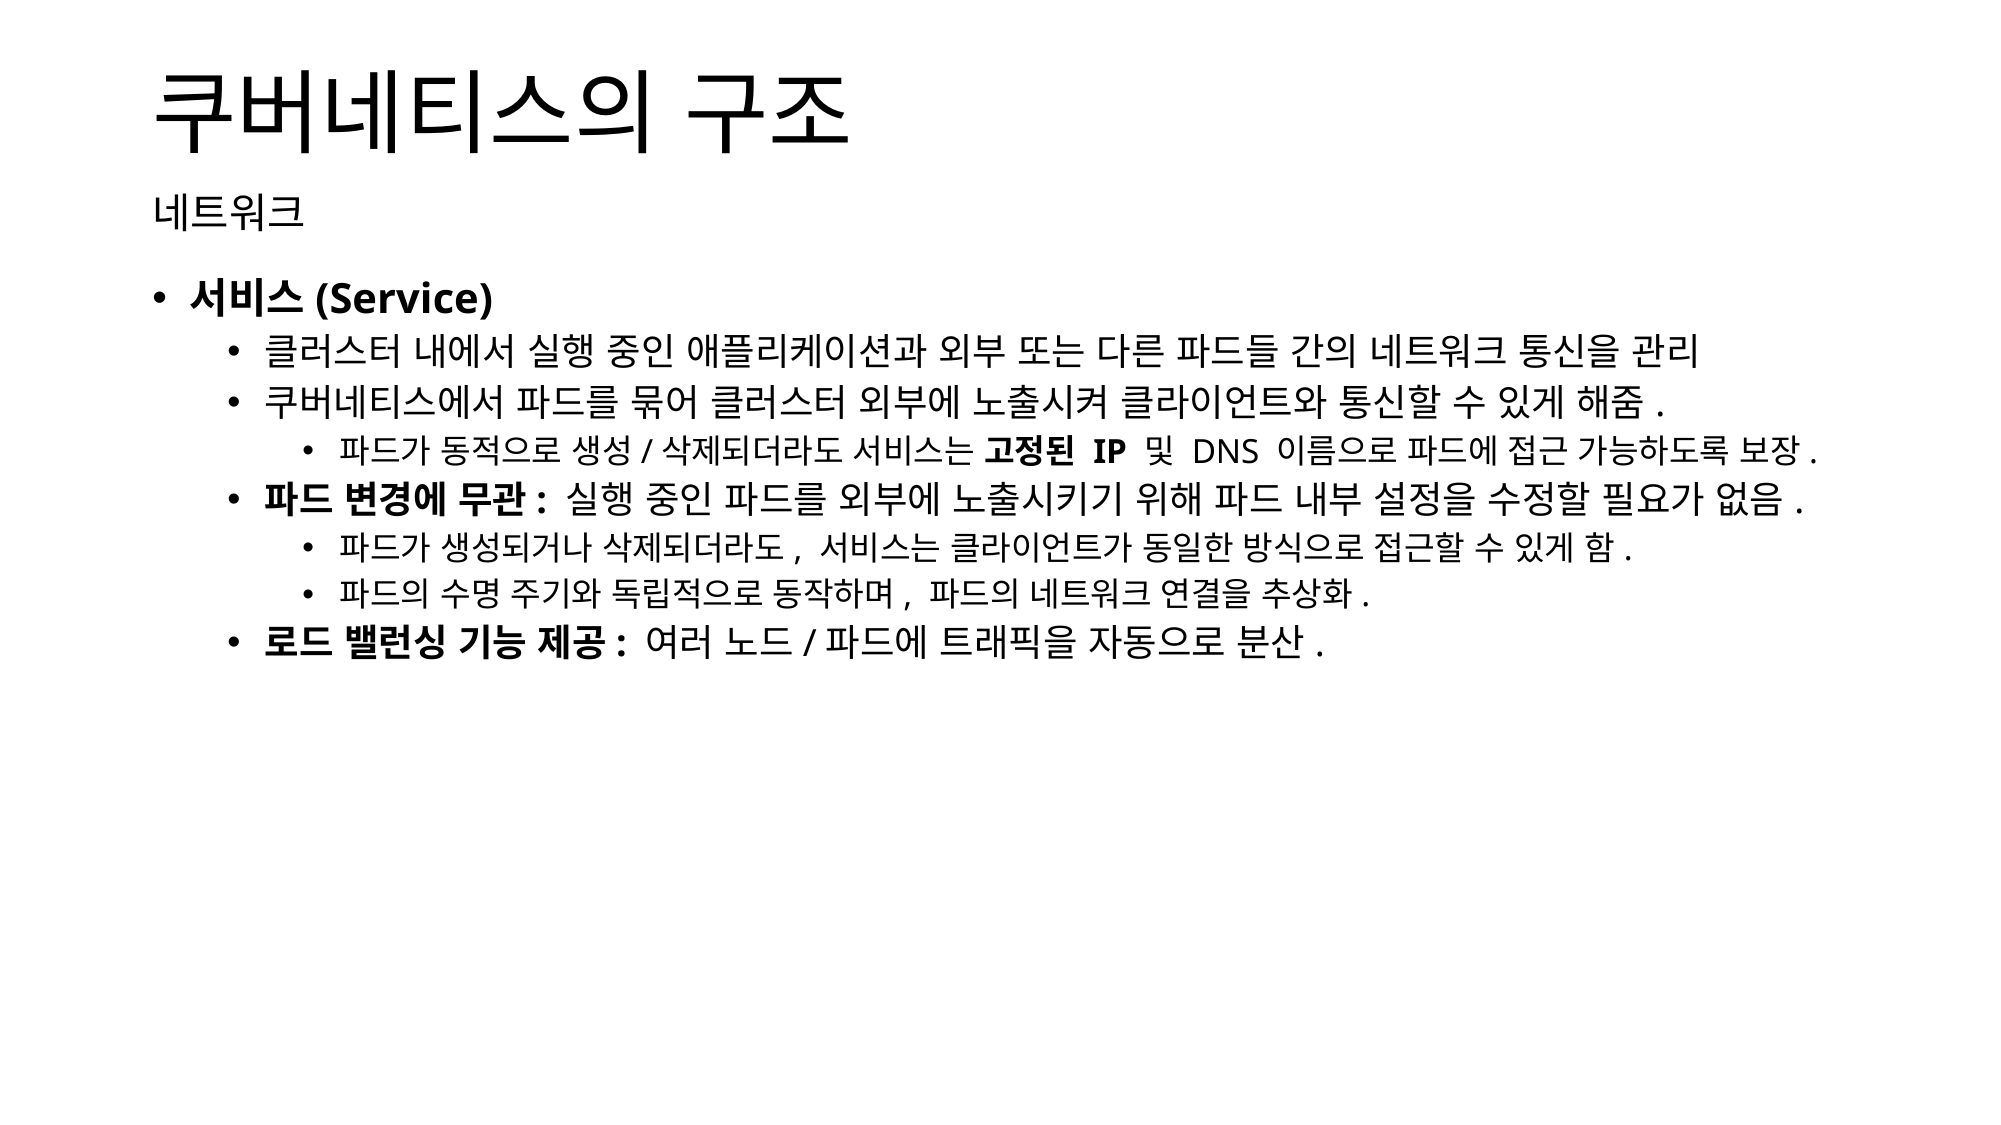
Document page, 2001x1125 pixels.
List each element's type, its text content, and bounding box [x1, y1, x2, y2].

text_box 네트워크 [137, 201, 646, 245]
list 서비스(Service) 클러스터 내에서 실행 중인 애플리케이션과 외부 또는 다른 파드들 간의 네트워크 통신을 관리 쿠버네티스에서 파드를 묶어 클러스터 외부에 노출시켜 클라이언트와 통신할 수 있게 해줌. 파드가 동적으로 생성/삭제되더라도 서비스는 고정된 IP 및 DNS 이름으로 파드에 접근 가능하도록 보장. 파드 변경에 무관: 실행 중인 파드를 외부에 노출시키기 위해 파드 내부 설정을 수정할 필요가 없음. 파드가 생성되거나 삭제되더라도, 서비스는 클라이언트가 동일한 방식으로 접근할 수 있게 함. 파드의 수명 주기와 독립적으로 동작하며, 파드의 네트워크 연결을 추상화. 로드 밸런싱 기능 제공: 여러 노드/파드에 트래픽을 자동으로 분산. [137, 269, 1917, 715]
text_box 쿠버네티스의 구조 [137, 59, 1897, 201]
